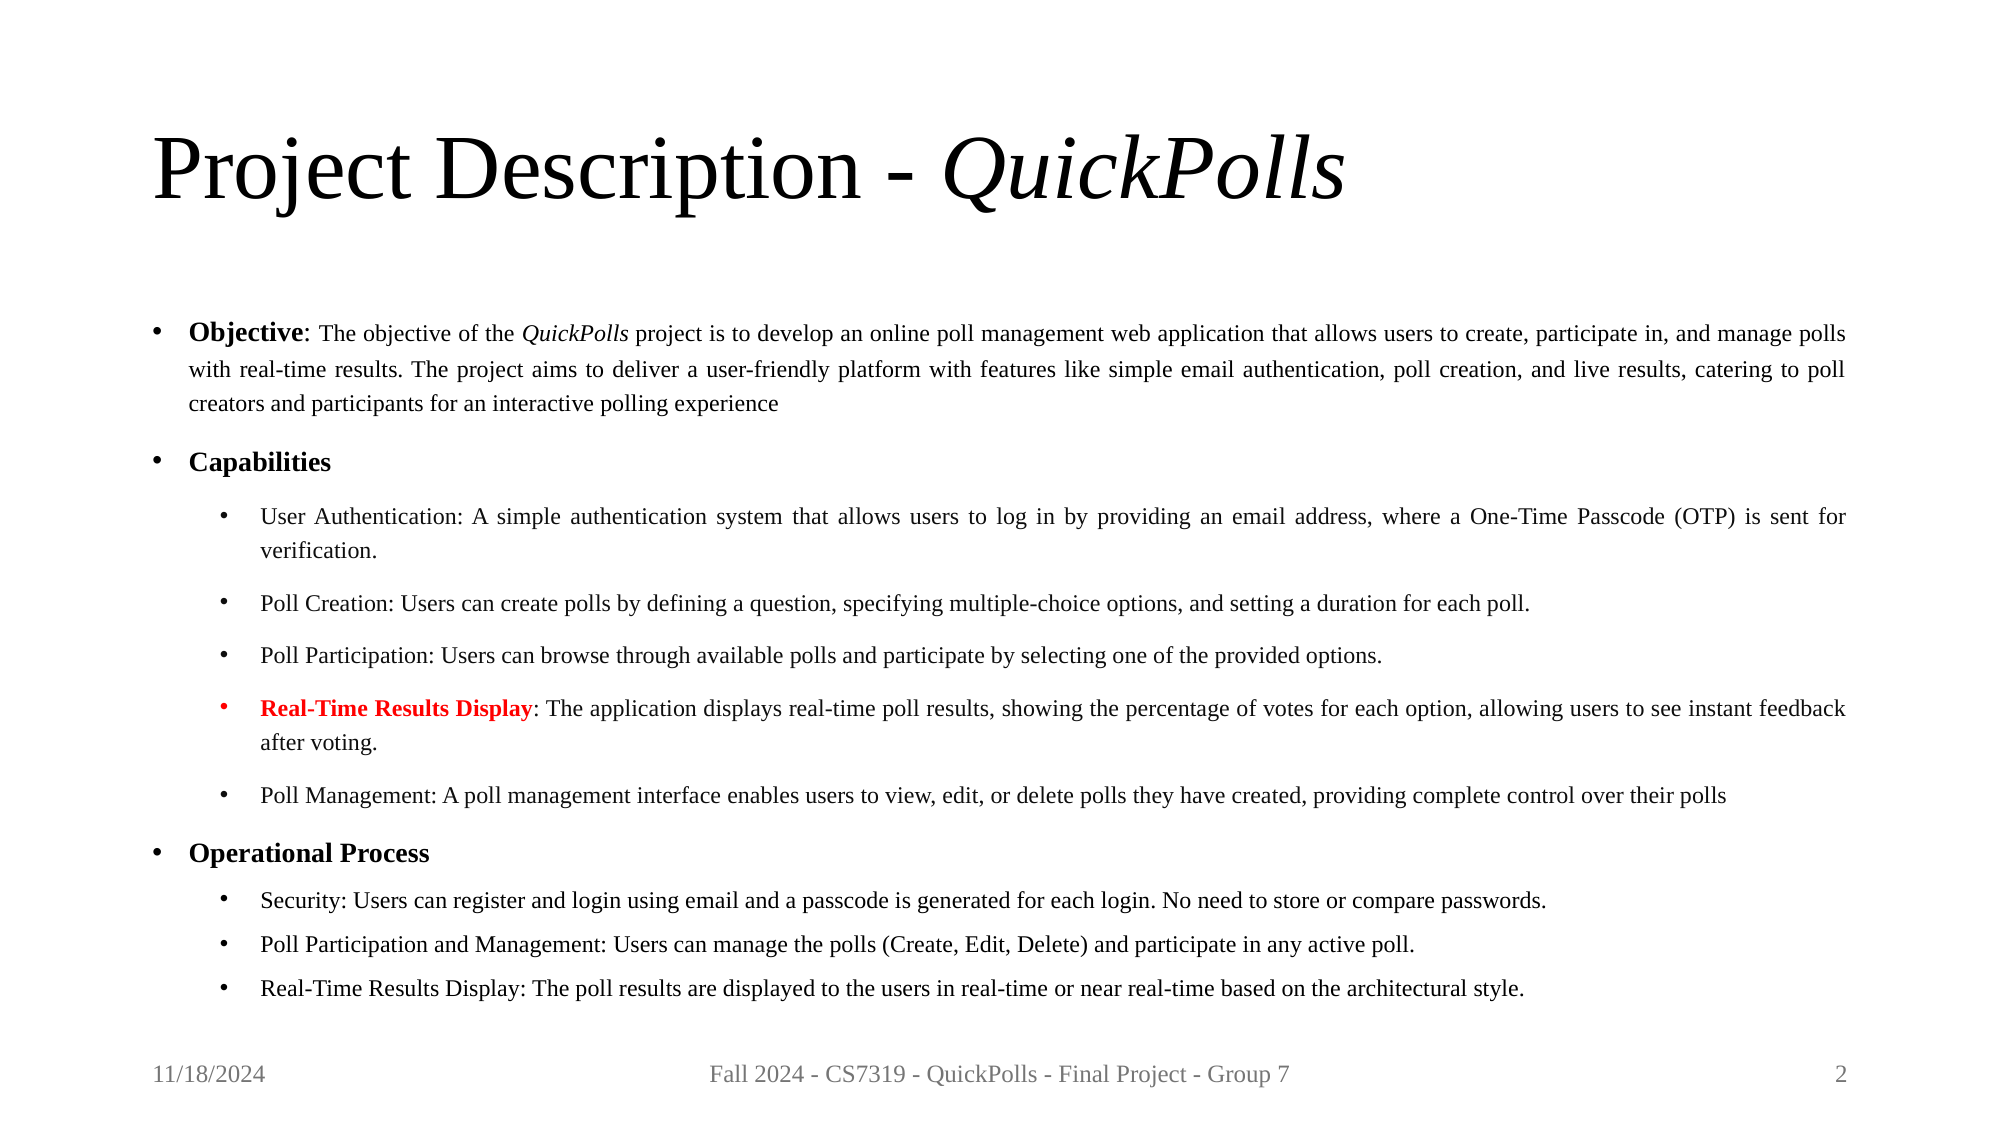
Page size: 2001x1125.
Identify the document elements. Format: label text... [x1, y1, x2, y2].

list Objective: The objective of the QuickPolls project is to develop an online poll management web application that allows users to create, participate in, and manage polls with real-time results. The project aims to deliver a user-friendly platform with features like simple email authentication, poll creation, and live results, catering to poll creators and participants for an interactive polling experience Capabilities User Authentication: A simple authentication system that allows users to log in by providing an email address, where a One-Time Passcode (OTP) is sent for verification. Poll Creation: Users can create polls by defining a question, specifying multiple-choice options, and setting a duration for each poll. Poll Participation: Users can browse through available polls and participate by selecting one of the provided options. Real-Time Results Display: The application displays real-time poll results, showing the percentage of votes for each option, allowing users to see instant feedback after voting. Poll Management: A poll management interface enables users to view, edit, or delete polls they have created, providing complete control over their polls Operational Process Security: Users can register and login using email and a passcode is generated for each login. No need to store or compare passwords. Poll Participation and Management: Users can manage the polls (Create, Edit, Delete) and participate in any active poll. Real-Time Results Display: The poll results are displayed to the users in real-time or near real-time based on the architectural style. [137, 299, 1863, 1014]
title Project Description - QuickPolls [137, 59, 1863, 278]
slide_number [137, 1042, 588, 1103]
slide_number 2 [1412, 1042, 1863, 1103]
footer Fall 2024 - CS7319 - QuickPolls - Final Project - Group 7 [662, 1042, 1338, 1103]
